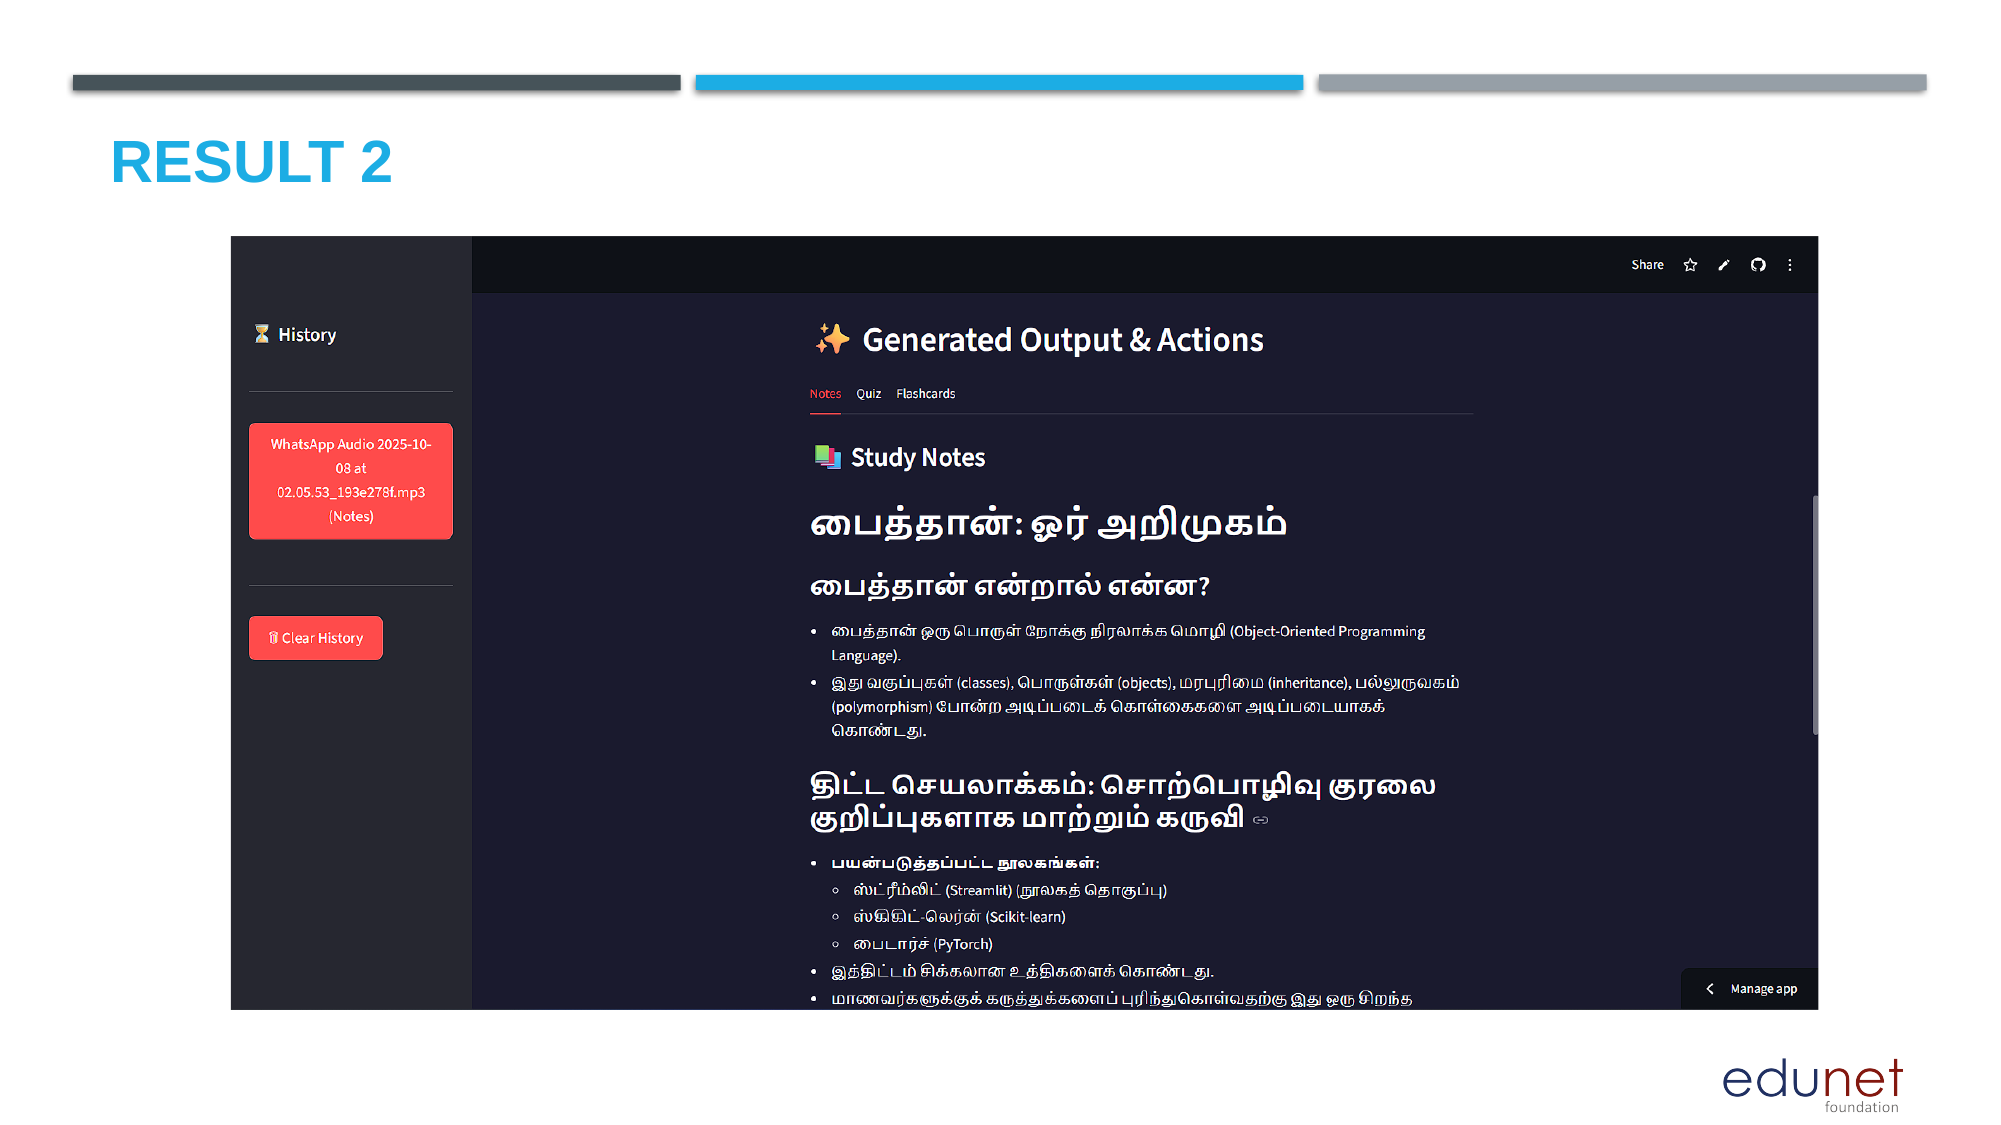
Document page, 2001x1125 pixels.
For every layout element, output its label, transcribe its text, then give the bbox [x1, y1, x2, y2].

picture [1719, 1056, 1905, 1116]
picture [230, 235, 1819, 1011]
title Result 2 [95, 115, 1905, 203]
